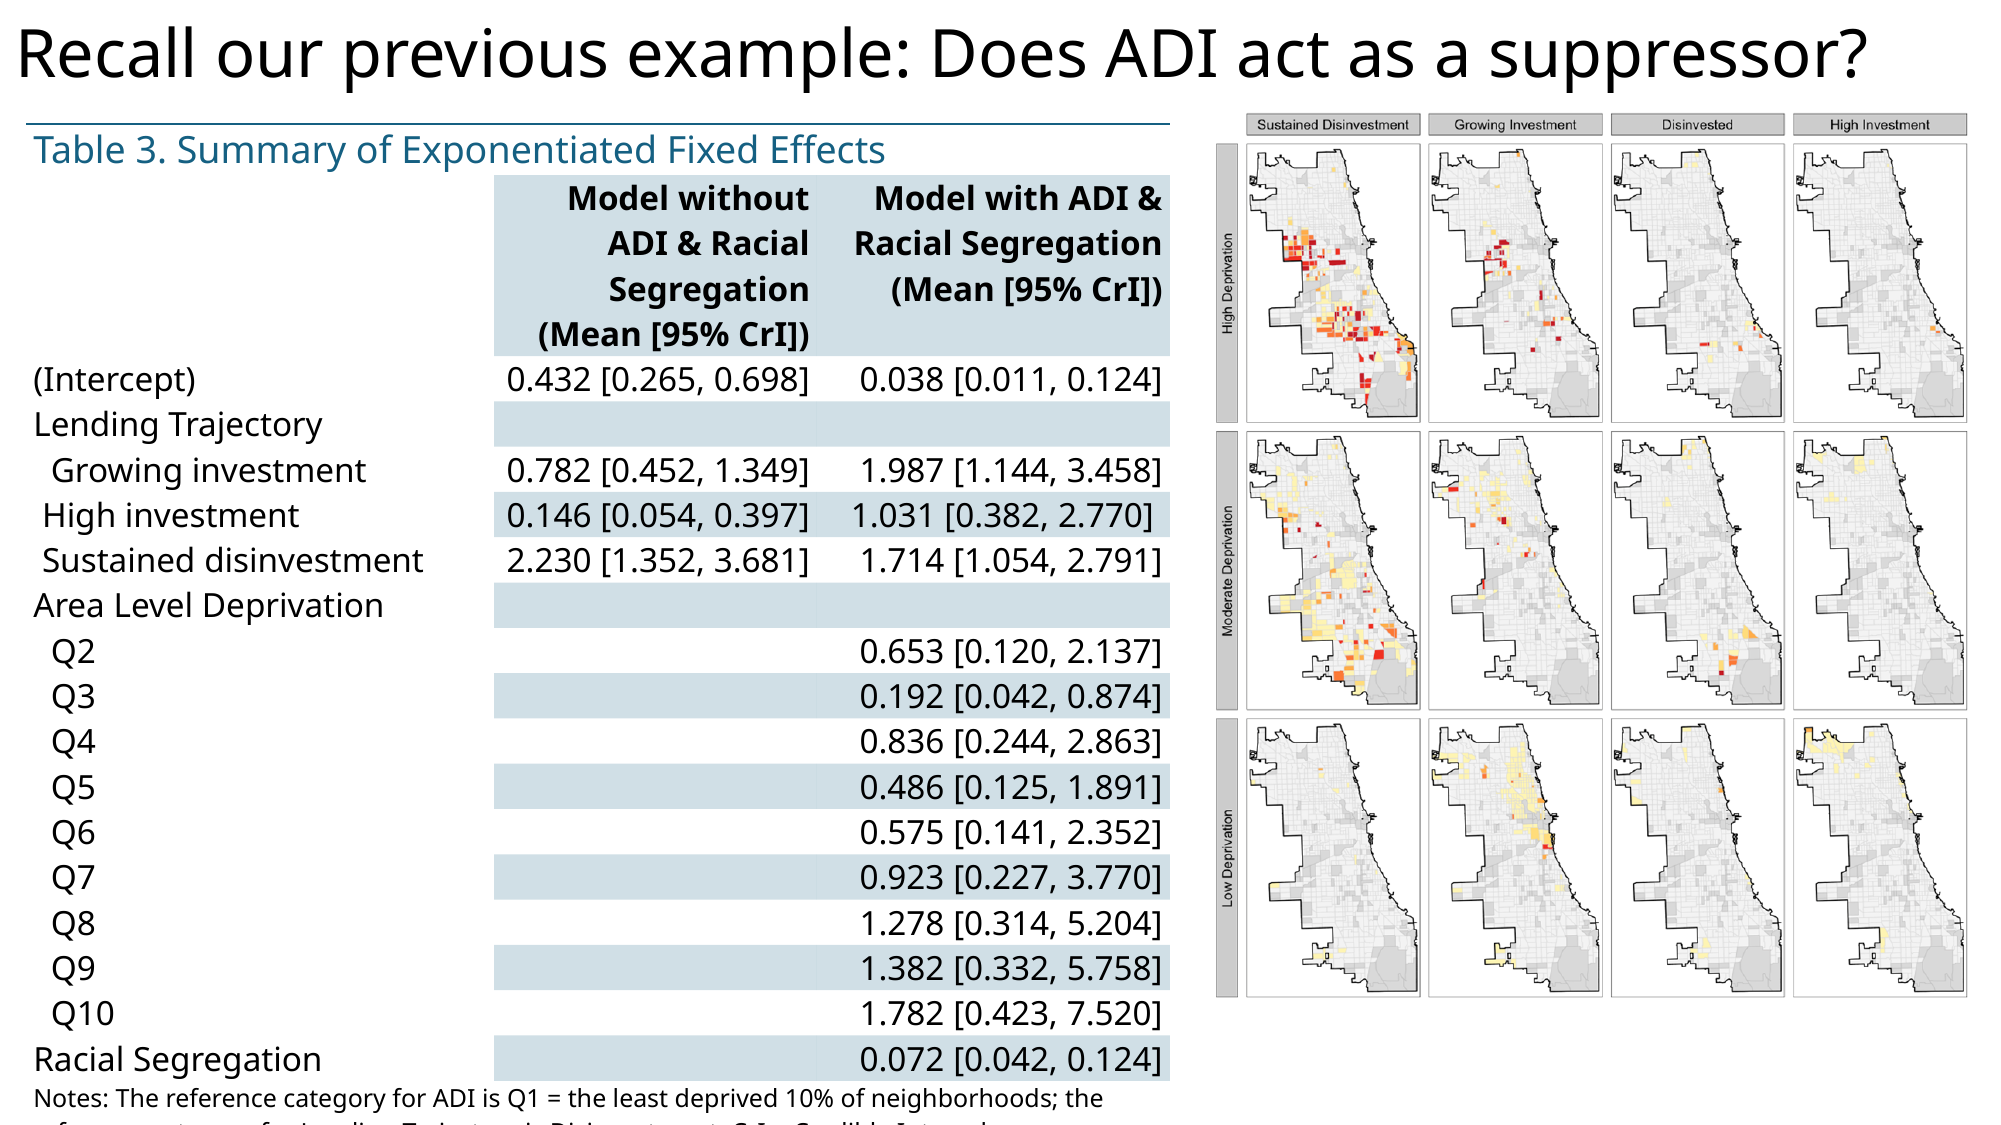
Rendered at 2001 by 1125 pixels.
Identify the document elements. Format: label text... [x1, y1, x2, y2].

text_box Recall our previous example: Does ADI act as a suppressor? [0, 0, 1958, 106]
picture [1210, 105, 1974, 1004]
